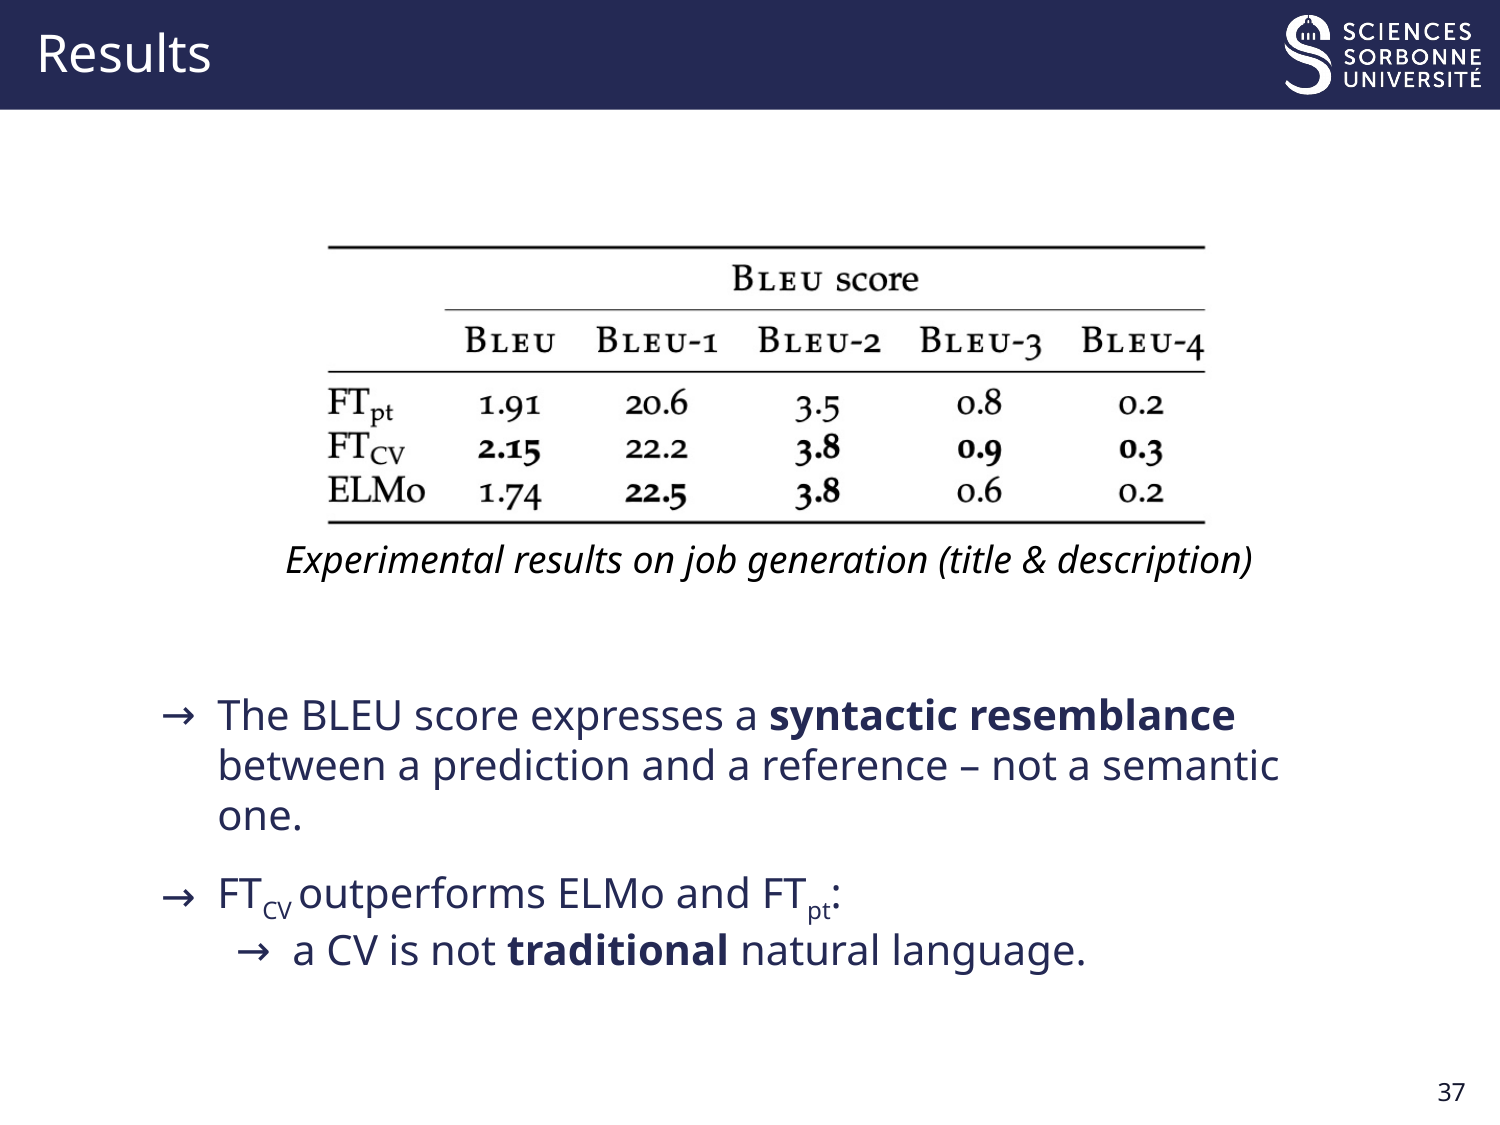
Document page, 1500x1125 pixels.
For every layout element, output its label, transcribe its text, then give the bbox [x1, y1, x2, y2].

text_box Experimental results on job generation (title & description) [259, 529, 1271, 589]
title Results [21, 0, 1271, 112]
text_box The BLEU score expresses a syntactic resemblance between a prediction and a reference – not a semantic one. FTCV outperforms ELMo and FTpt: a CV is not traditional natural language. [146, 681, 1354, 982]
slide_number 36 [1397, 1061, 1482, 1125]
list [310, 237, 1220, 530]
